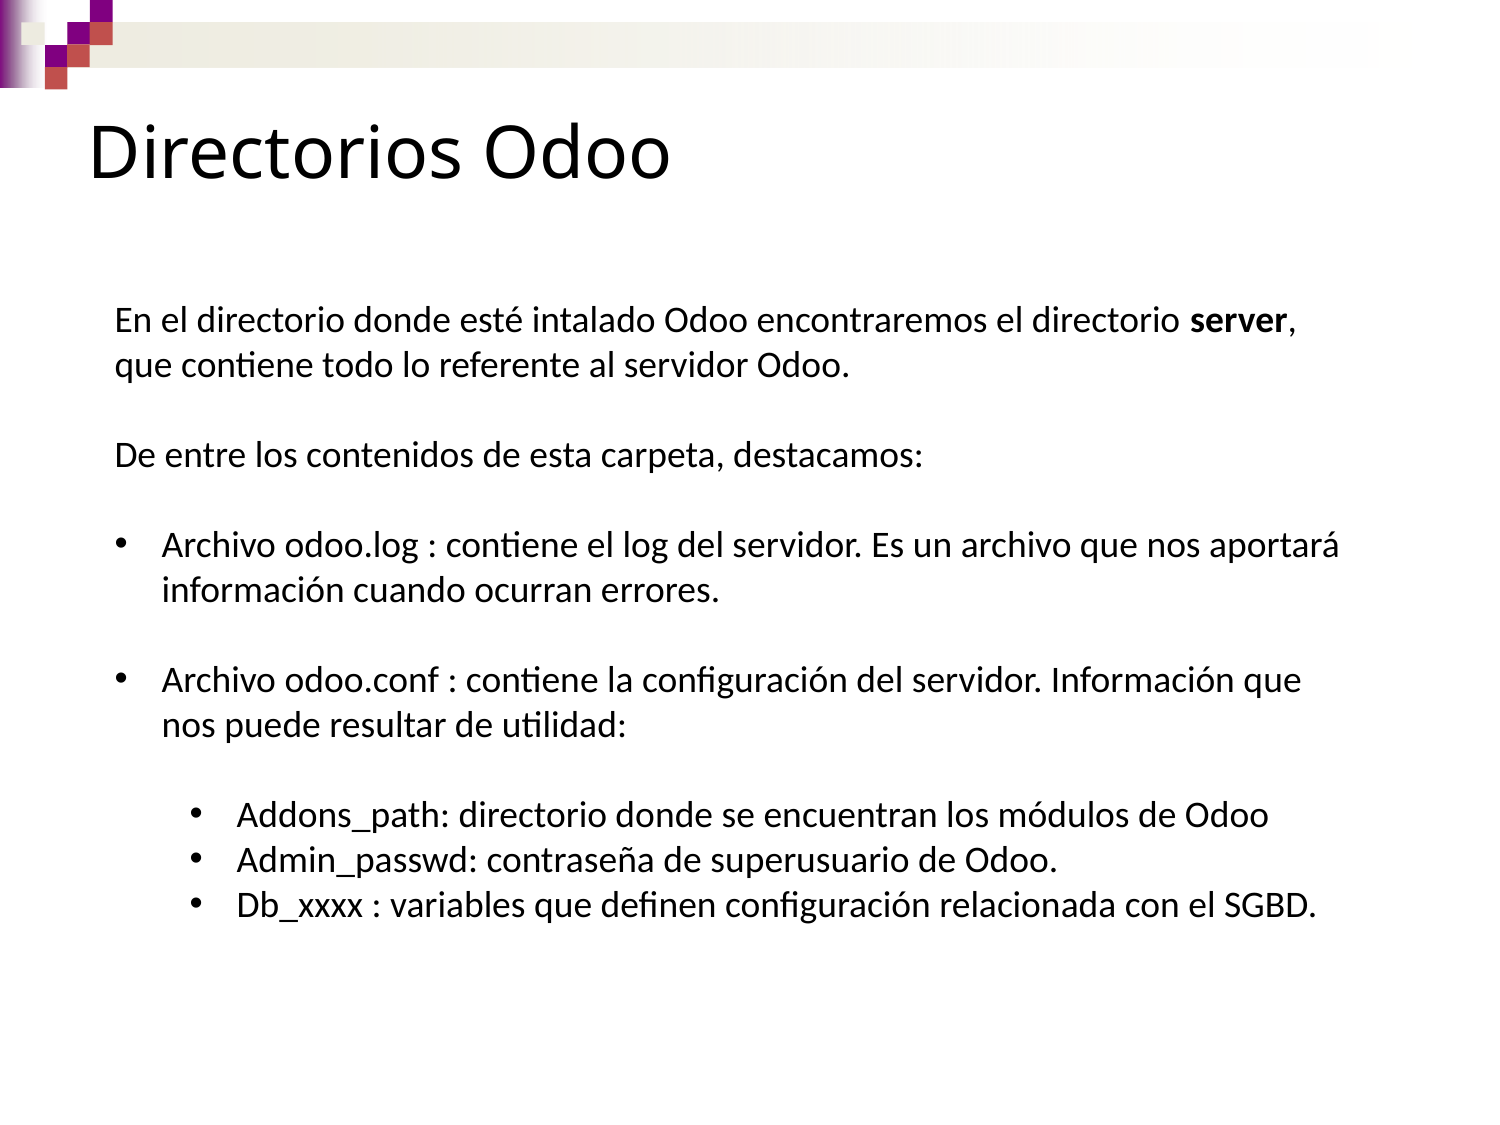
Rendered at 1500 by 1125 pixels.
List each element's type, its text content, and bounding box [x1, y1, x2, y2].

title Directorios Odoo [87, 105, 1413, 198]
picture [90, 22, 1500, 68]
text_box En el directorio donde esté intalado Odoo encontraremos el directorio server, que contiene todo lo referente al servidor Odoo. De entre los contenidos de esta carpeta, destacamos: Archivo odoo.log : contiene el log del servidor. Es un archivo que nos aportará información cuando ocurran errores. Archivo odoo.conf : contiene la configuración del servidor. Información que nos puede resultar de utilidad: Addons_path: directorio donde se encuentran los módulos de Odoo Admin_passwd: contraseña de superusuario de Odoo. Db_xxxx : variables que definen configuración relacionada con el SGBD. [99, 287, 1363, 978]
picture [0, 0, 47, 88]
